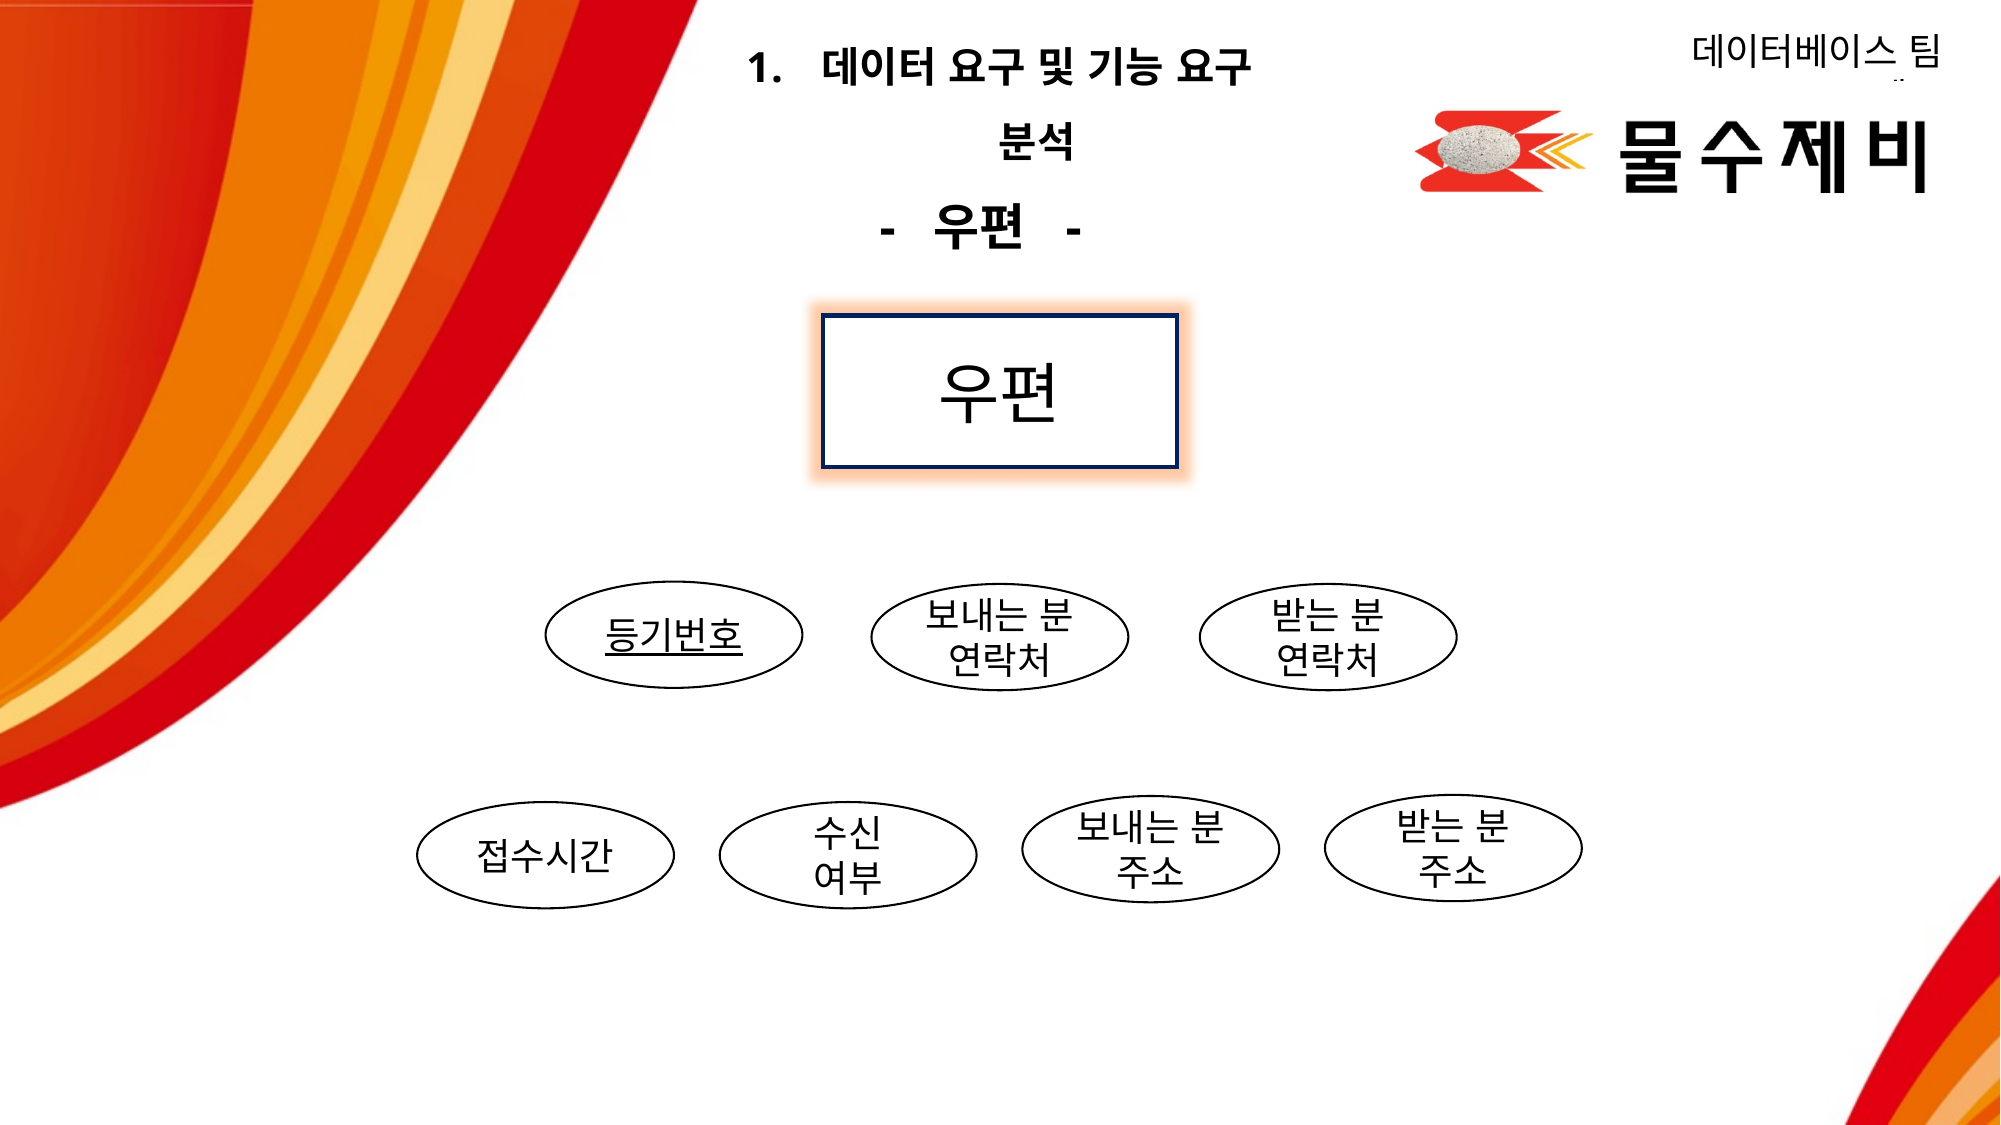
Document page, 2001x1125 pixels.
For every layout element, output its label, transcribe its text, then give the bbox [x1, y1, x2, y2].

text_box 수신 여부 [718, 800, 978, 910]
text_box 받는 분 주소 [1323, 793, 1583, 903]
text_box 보내는 분 연락처 [870, 582, 1130, 692]
text_box 받는 분 연락처 [1198, 582, 1458, 692]
text_box 보내는 분 주소 [1021, 794, 1281, 904]
text_box 접수시간 [416, 800, 676, 910]
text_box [691, 20, 1958, 250]
text_box 등기번호 [544, 580, 804, 689]
text_box 우편 [822, 315, 1178, 468]
picture [0, 0, 2001, 1125]
